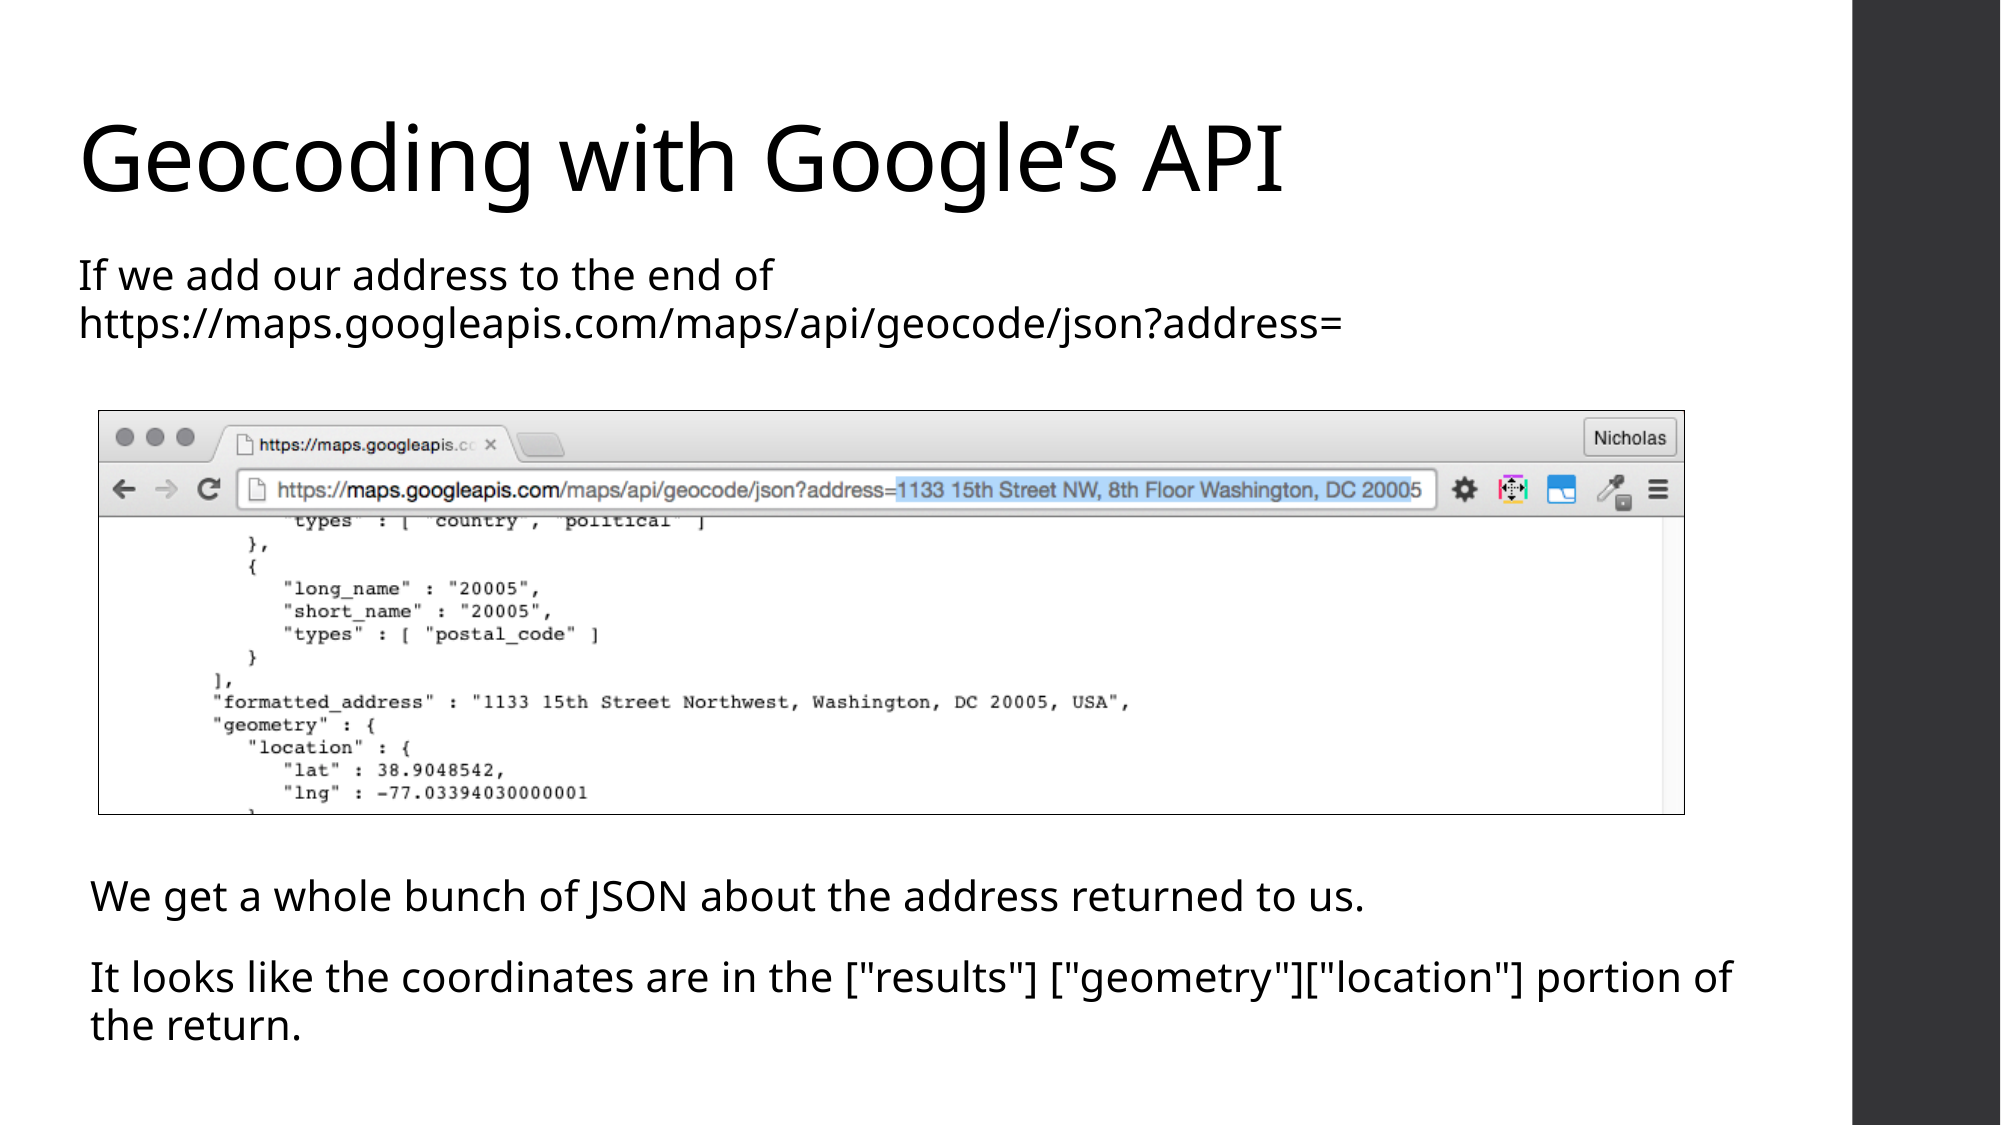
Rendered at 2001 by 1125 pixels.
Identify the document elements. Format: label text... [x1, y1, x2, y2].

list We get a whole bunch of JSON about the address returned to us. It looks like the coordinates are in the ["results"] ["geometry"]["location"] portion of the return. [75, 866, 1761, 1083]
title Geocoding with Google’s API [63, 1, 1797, 219]
picture [97, 410, 1686, 816]
list If we add our address to the end of https://maps.googleapis.com/maps/api/geocode/json?address= [63, 245, 1635, 366]
